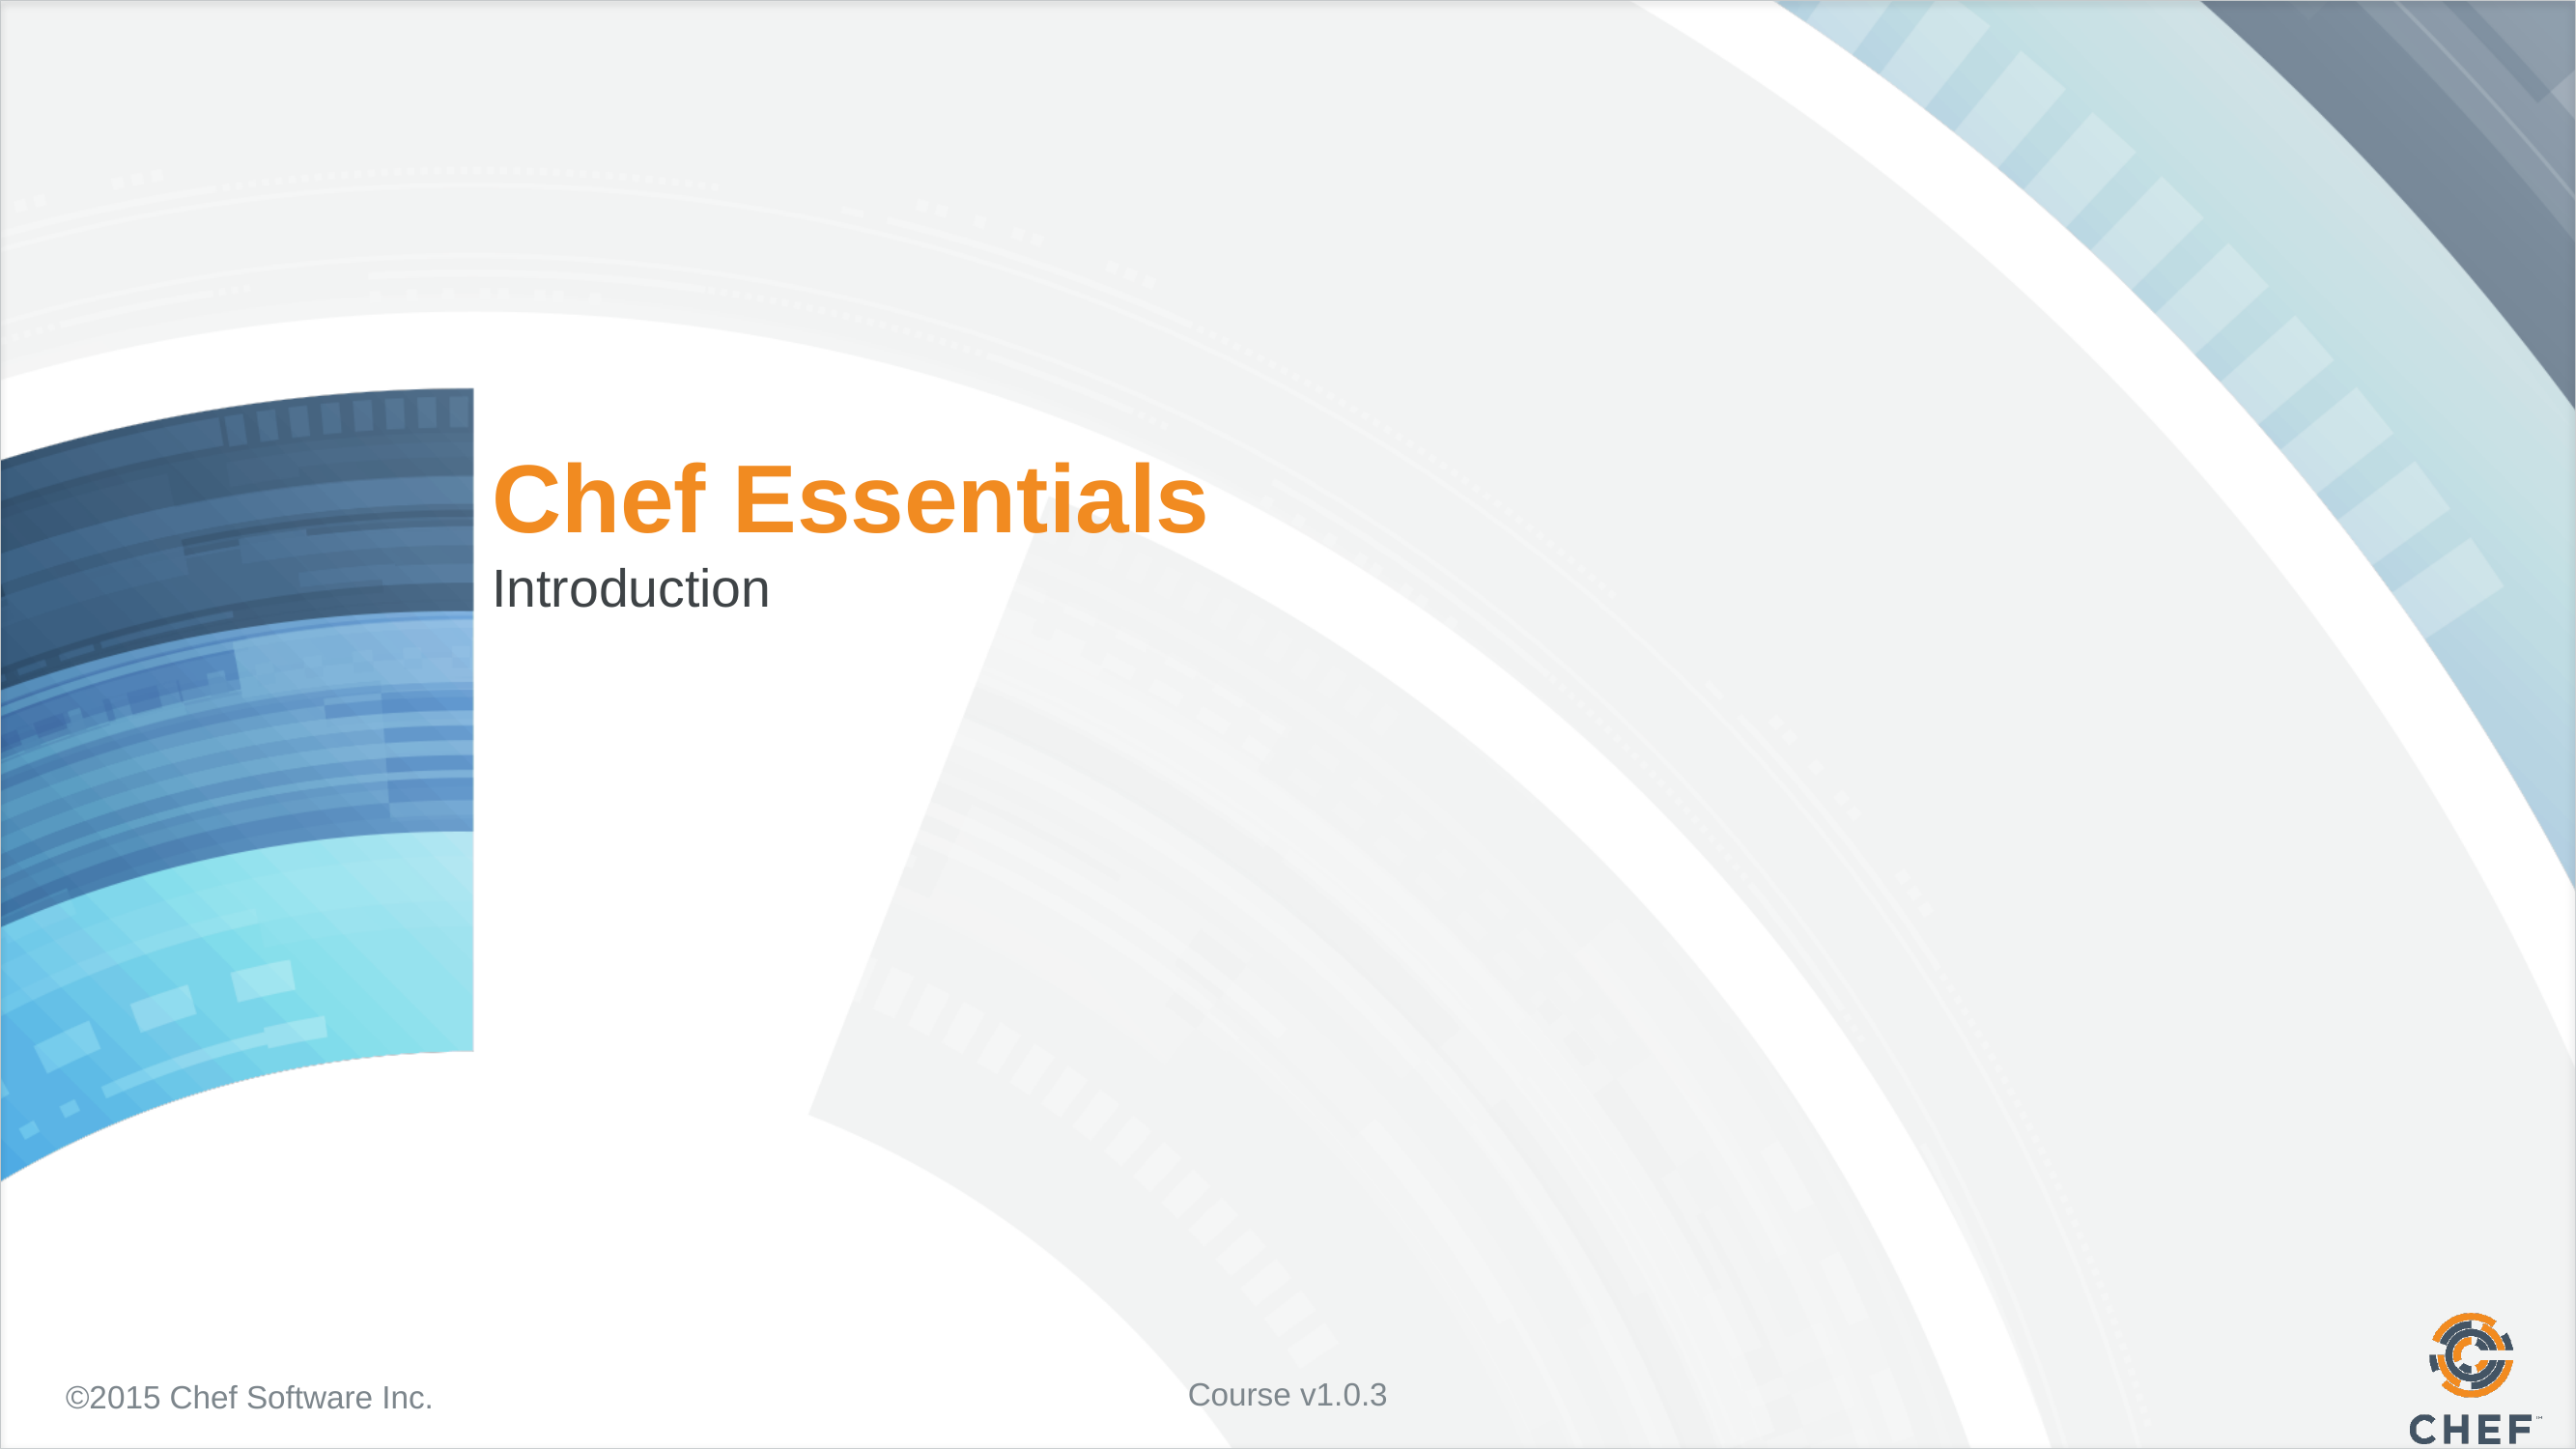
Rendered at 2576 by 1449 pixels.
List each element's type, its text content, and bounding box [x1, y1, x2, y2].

subtitle Introduction [477, 547, 2217, 635]
picture [1, 1, 2575, 1448]
footer Course v1.0.3 [995, 1358, 1581, 1428]
footer ©2015 Chef Software Inc. [51, 1361, 952, 1431]
title Chef Essentials [477, 395, 2217, 547]
